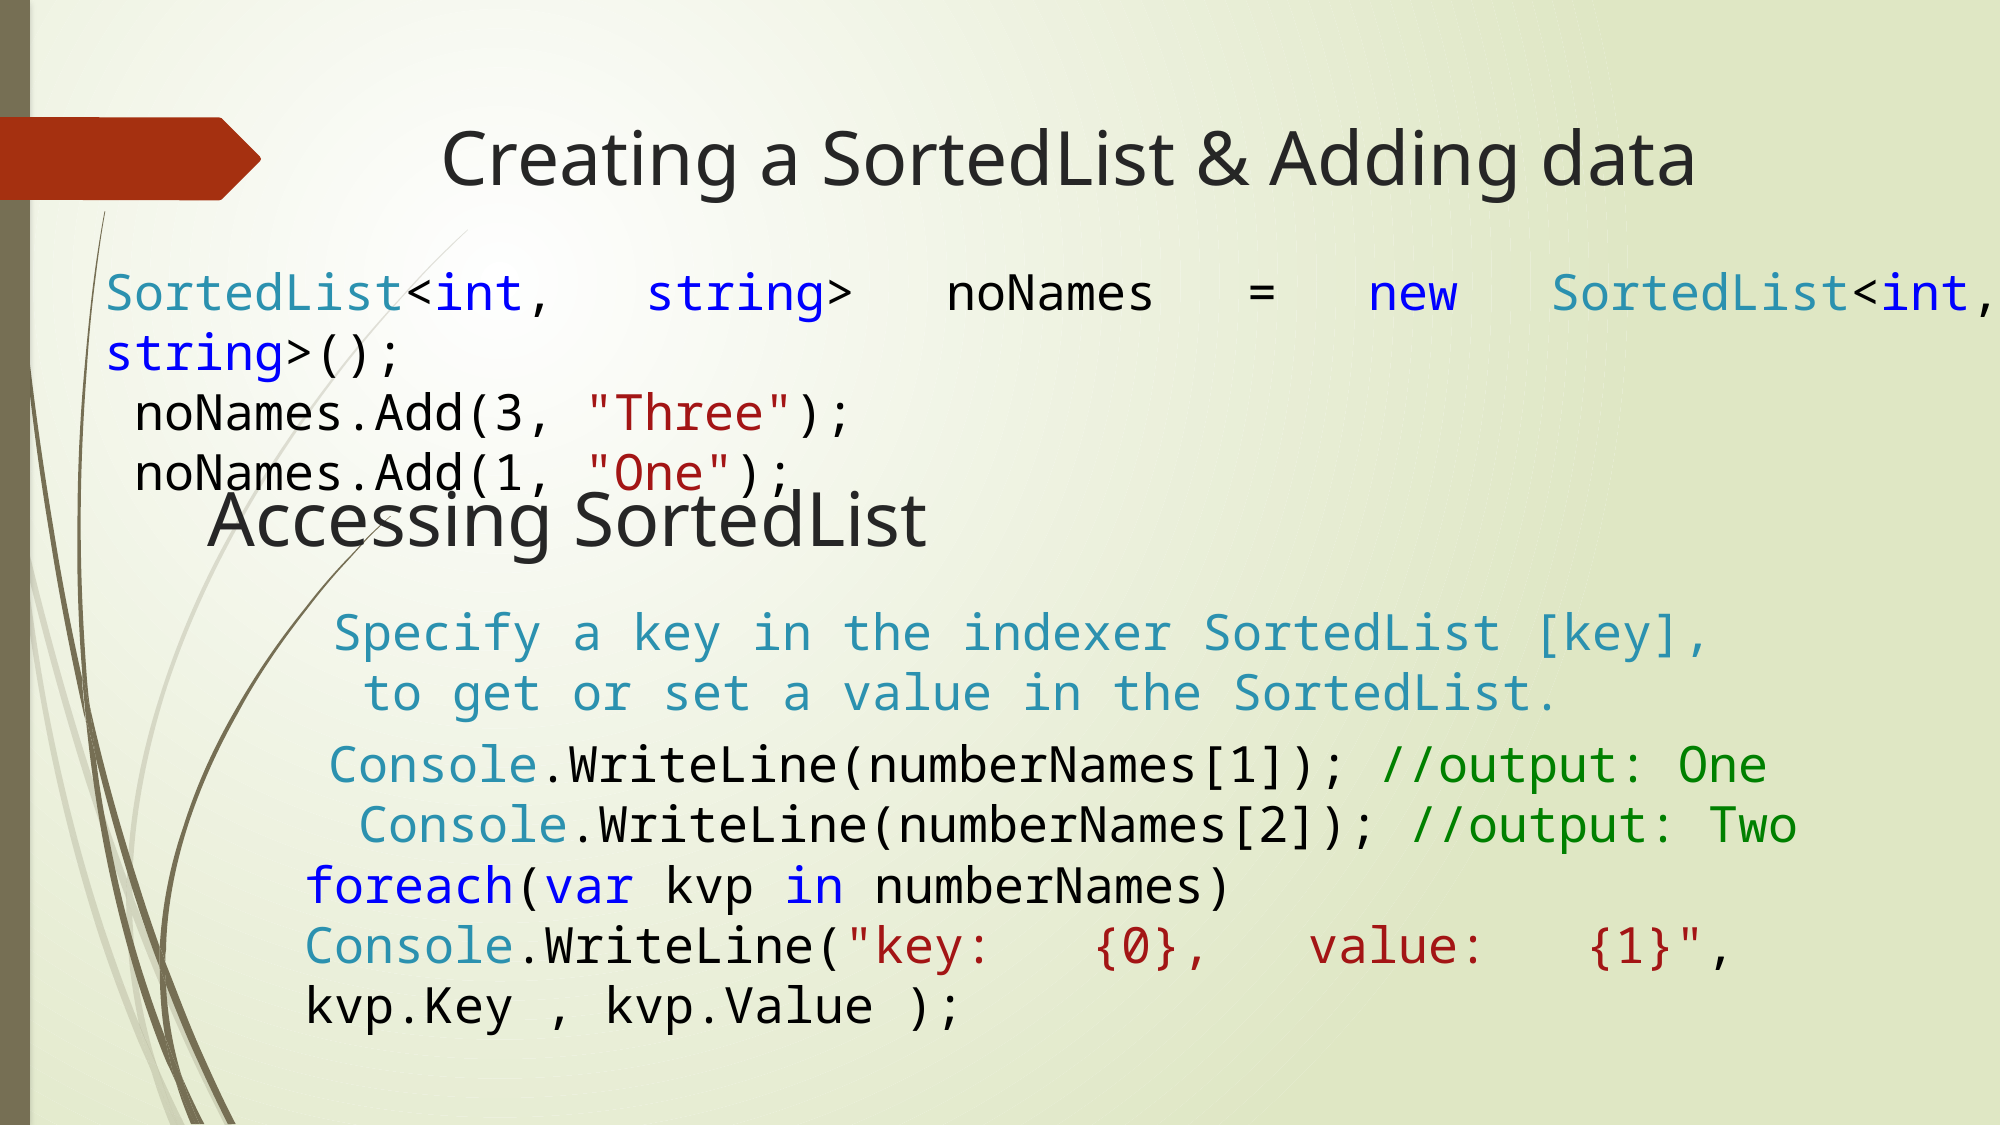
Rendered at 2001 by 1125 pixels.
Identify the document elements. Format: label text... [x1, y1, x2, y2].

title Creating a SortedList & Adding data [425, 102, 1888, 260]
text_box Specify a key in the indexer SortedList [key], to get or set a value in the SortedList. [332, 600, 1981, 721]
list SortedList<int, string> noNames = new SortedList<int, string>(); noNames.Add(3, "Three"); noNames.Add(1, "One"); [104, 260, 2000, 899]
text_box Accessing SortedList [192, 463, 1655, 619]
text_box Console.WriteLine(numberNames[1]); //output: One Console.WriteLine(numberNames[2]); //output: Two [328, 731, 1817, 853]
text_box foreach(var kvp in numberNames) Console.WriteLine("key: {0}, value: {1}", kvp.Key , kvp.Value ); [304, 853, 1736, 1034]
